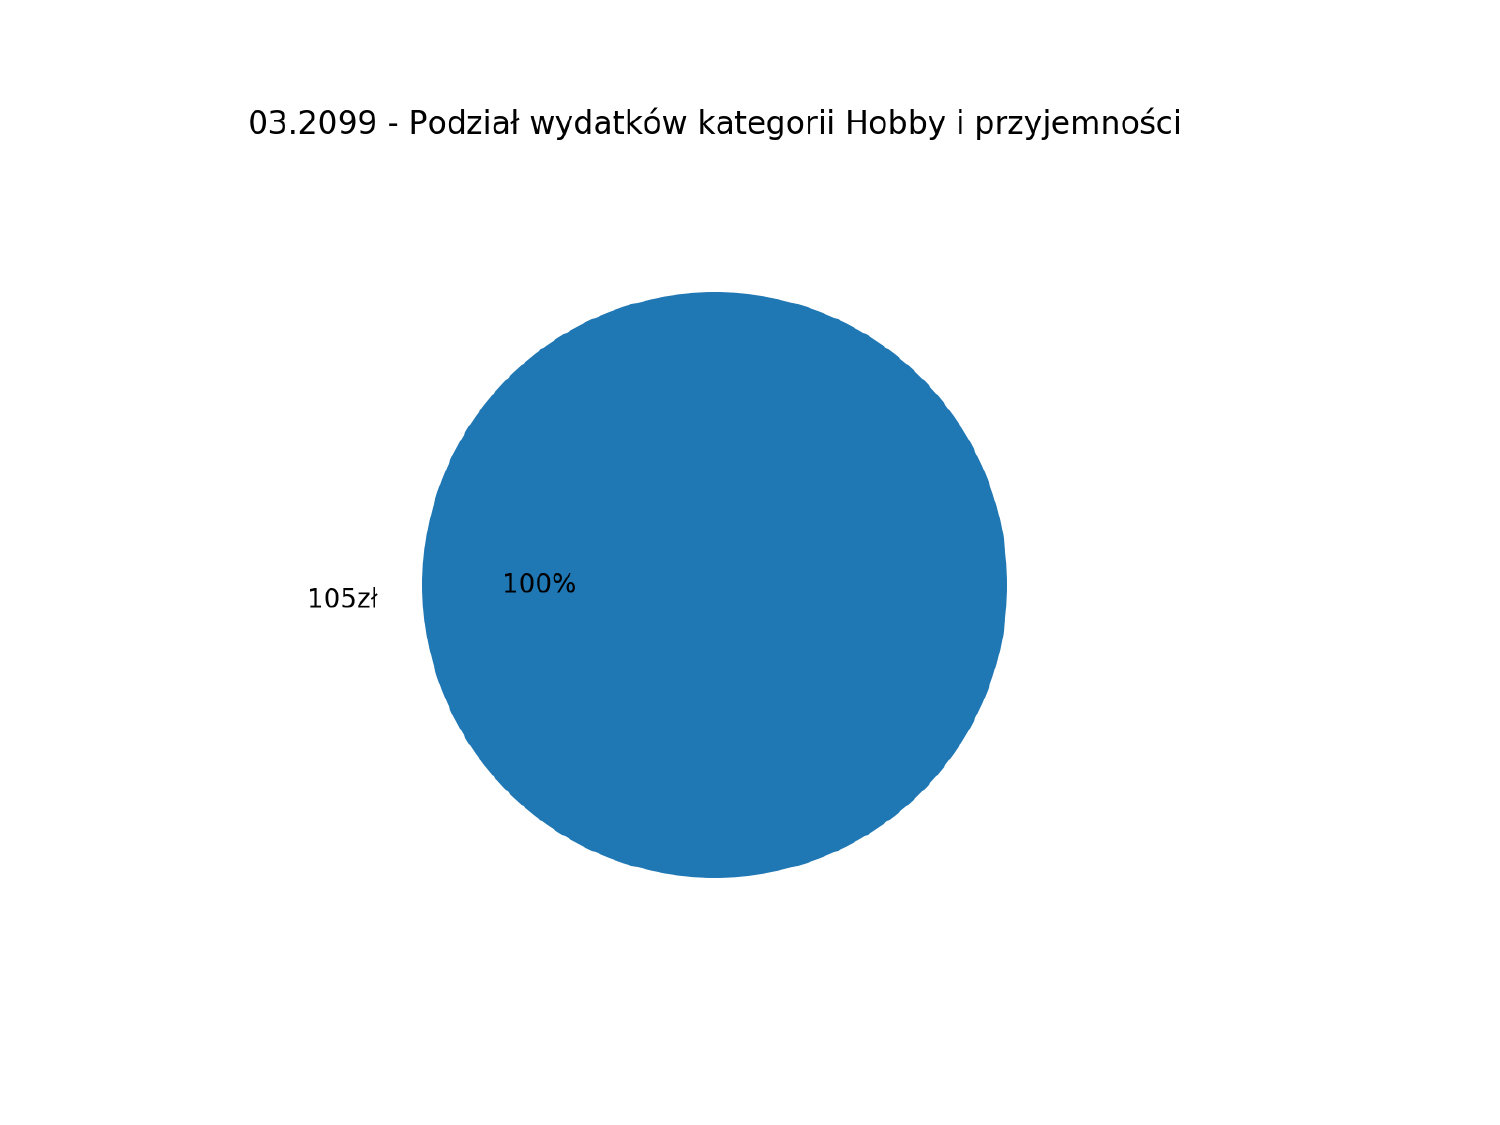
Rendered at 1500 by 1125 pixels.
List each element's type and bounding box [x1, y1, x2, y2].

picture [179, 0, 1306, 1125]
